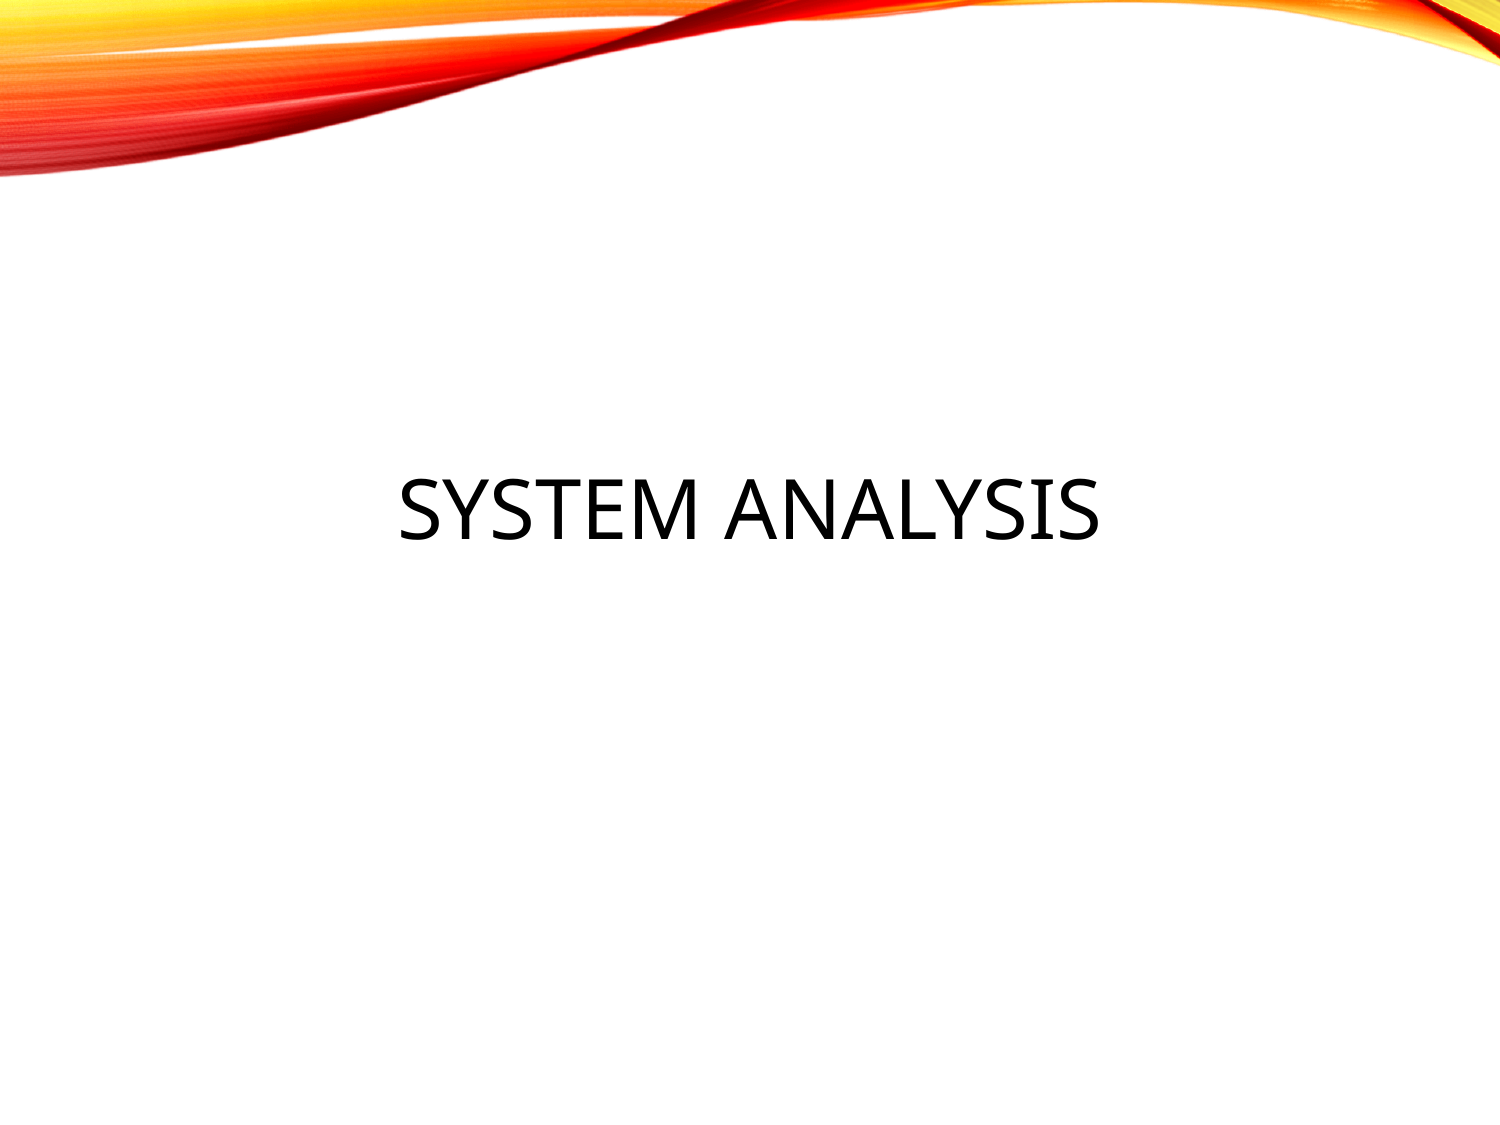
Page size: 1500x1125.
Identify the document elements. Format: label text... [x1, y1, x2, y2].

title SYSTEM ANALYSIS [226, 456, 1274, 669]
picture [0, 0, 1500, 178]
